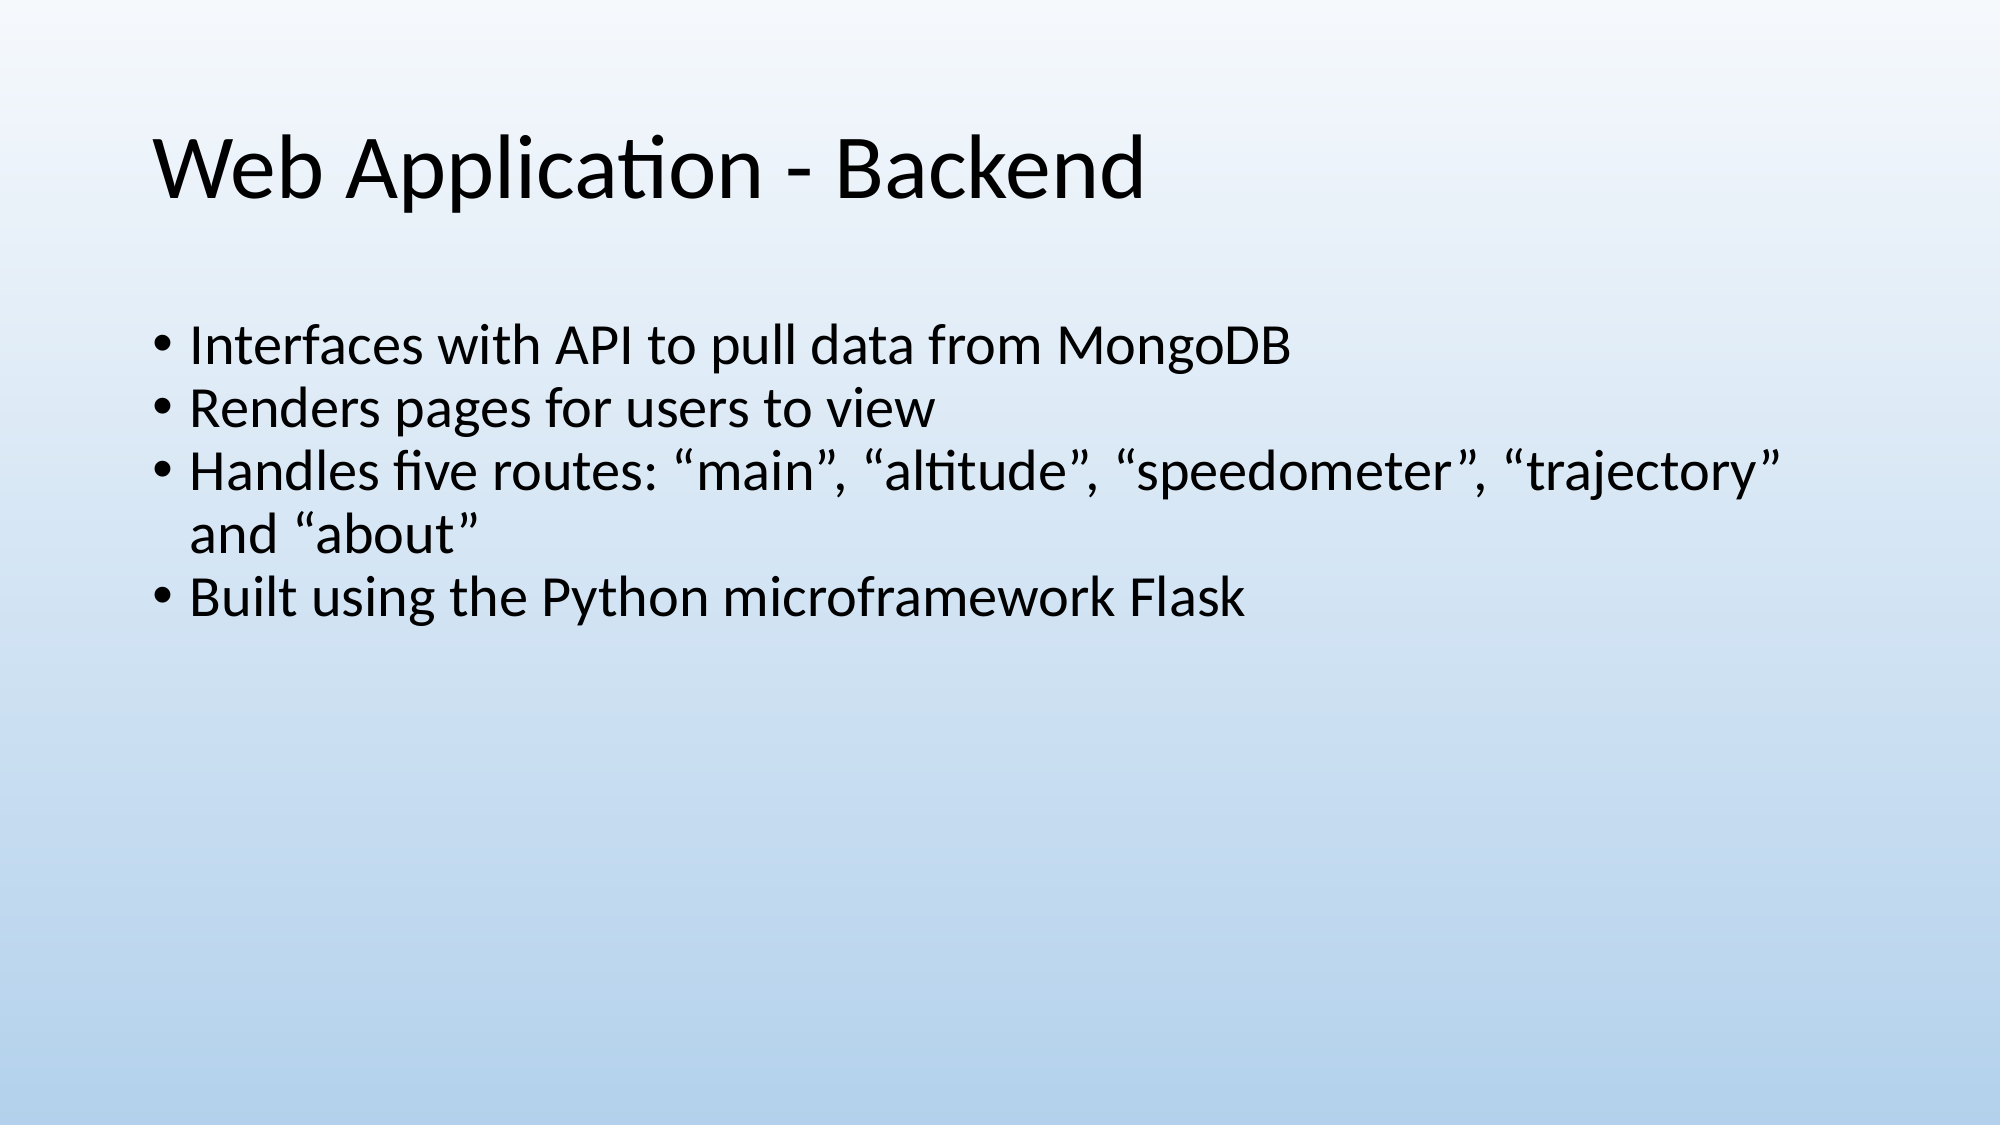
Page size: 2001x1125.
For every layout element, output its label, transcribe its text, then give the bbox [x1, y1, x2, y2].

title Web Application - Backend [137, 59, 1863, 278]
list Interfaces with API to pull data from MongoDB Renders pages for users to view Handles five routes: “main”, “altitude”, “speedometer”, “trajectory” and “about” Built using the Python microframework Flask [137, 299, 1863, 1014]
